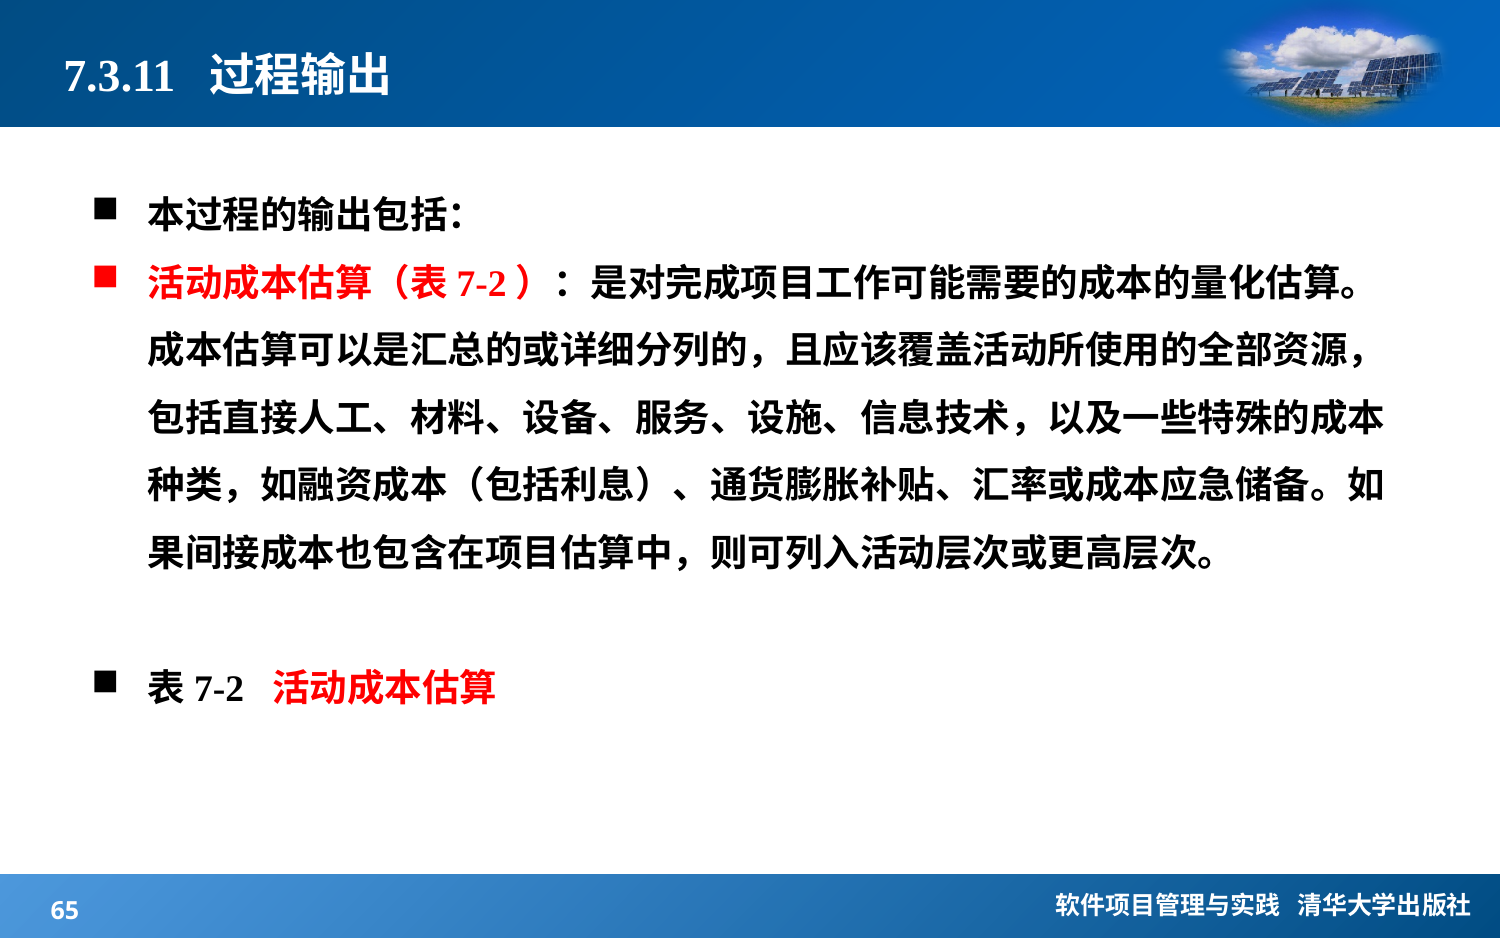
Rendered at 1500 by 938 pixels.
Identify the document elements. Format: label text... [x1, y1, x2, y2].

text_box 本过程的输出包括： 活动成本估算（表7-2）：是对完成项目工作可能需要的成本的量化估算。成本估算可以是汇总的或详细分列的，且应该覆盖活动所使用的全部资源，包括直接人工、材料、设备、服务、设施、信息技术，以及一些特殊的成本种类，如融资成本（包括利息）、通货膨胀补贴、汇率或成本应急储备。如果间接成本也包含在项目估算中，则可列入活动层次或更高层次。 表7-2 活动成本估算 [76, 161, 1424, 748]
title 7.3.11 过程输出 [48, 19, 1140, 127]
picture [1233, 6, 1433, 113]
